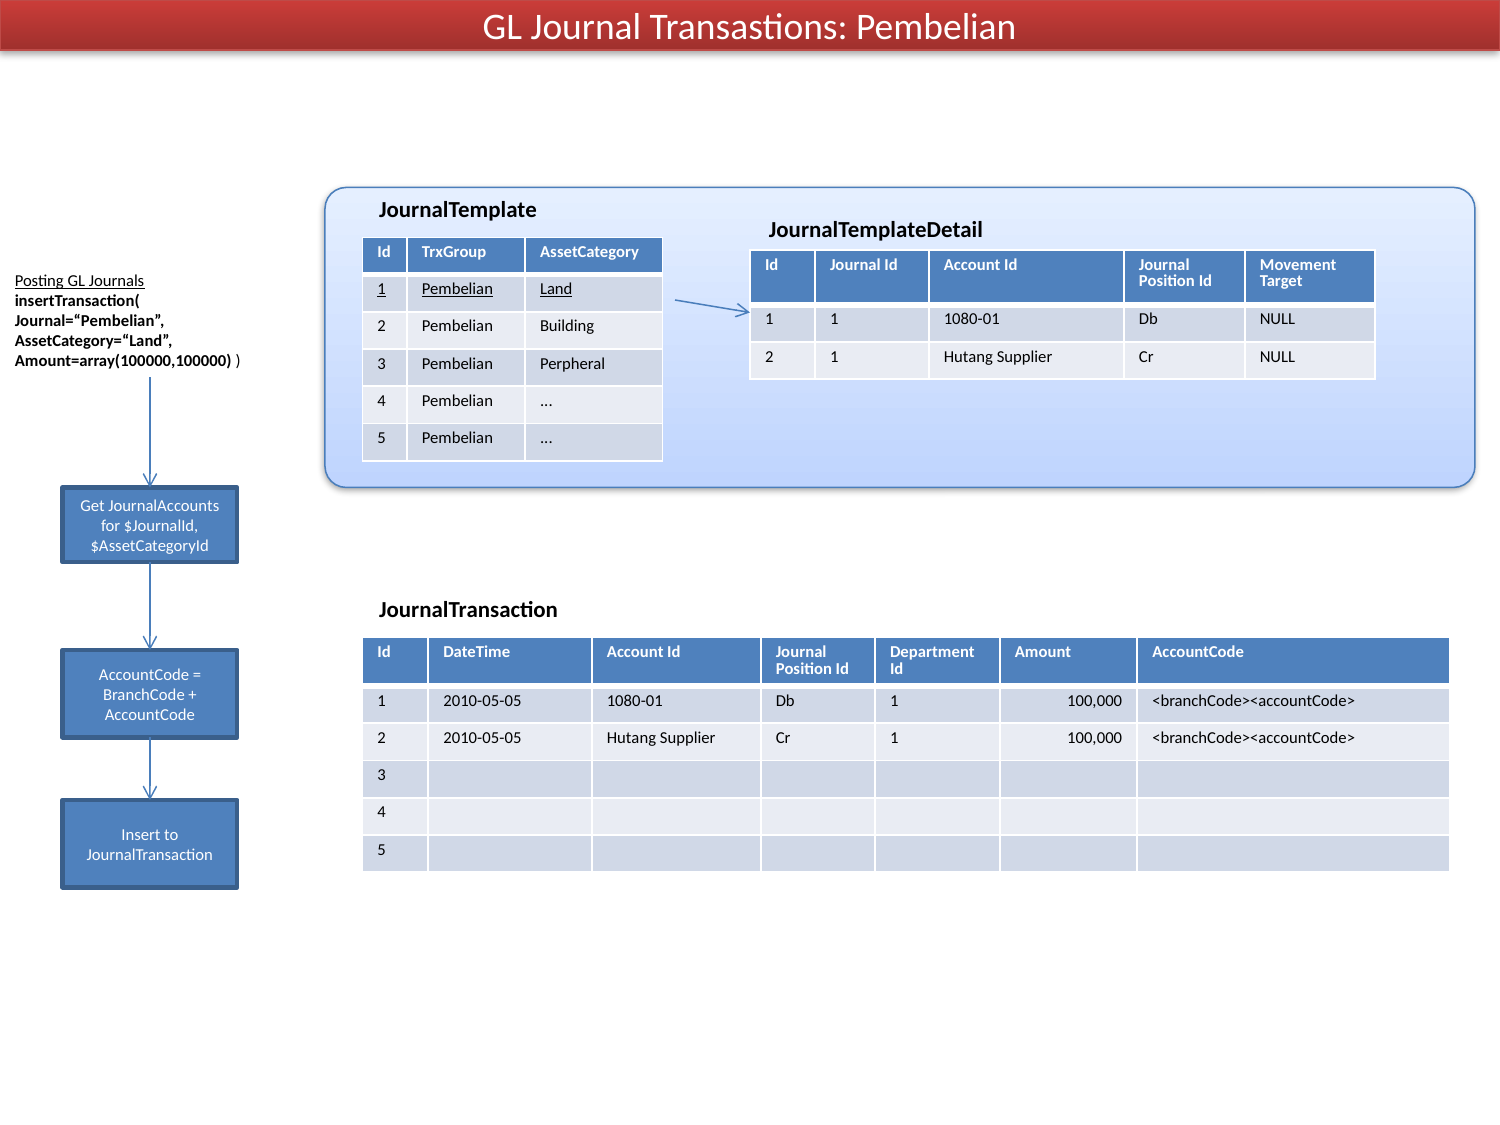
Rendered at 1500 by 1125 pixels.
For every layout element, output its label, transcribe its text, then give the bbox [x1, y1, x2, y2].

table_header Id [751, 251, 814, 302]
table_header Journal Id [816, 251, 928, 302]
table_cell 2 [751, 343, 814, 378]
table_header AccountCode [1138, 638, 1449, 683]
table_header TrxGroup [408, 238, 524, 272]
table_cell [593, 761, 760, 797]
table_cell 4 [363, 799, 427, 834]
table_cell [1001, 836, 1136, 871]
text_box JournalTemplate [364, 187, 552, 230]
table_cell Pembelian [408, 277, 524, 311]
table_cell 1080-01 [930, 308, 1123, 341]
table_cell Db [1125, 308, 1244, 341]
table_header Journal Position Id [1125, 251, 1244, 302]
table_cell 1 [363, 689, 427, 722]
table_cell [1138, 799, 1449, 834]
table_header Account Id [593, 638, 760, 683]
text_box AccountCode = BranchCode + AccountCode [60, 648, 239, 740]
table_cell 1 [363, 277, 406, 311]
table_cell 1 [876, 724, 999, 760]
table_header AssetCategory [526, 238, 662, 272]
text_box Posting GL Journals insertTransaction( Journal=“Pembelian”, AssetCategory=“Land”, Amount=array(100000,100000) ) [0, 262, 300, 377]
table_cell [762, 836, 874, 871]
table_cell ... [526, 387, 662, 423]
table_cell <branchCode><accountCode> [1138, 724, 1449, 760]
table_cell Pembelian [408, 313, 524, 348]
table_cell Db [762, 689, 874, 722]
text_box [324, 186, 1476, 489]
table_cell 5 [363, 424, 406, 460]
table_header Journal Position Id [762, 638, 874, 683]
table_cell [762, 761, 874, 797]
table_cell 2010-05-05 [429, 689, 591, 722]
table_cell Cr [1125, 343, 1244, 378]
table_cell [429, 761, 591, 797]
table_header Id [363, 238, 406, 272]
table_cell <branchCode><accountCode> [1138, 689, 1449, 722]
table_header Id [363, 638, 427, 683]
table_cell Hutang Supplier [930, 343, 1123, 378]
table_cell 5 [363, 836, 427, 871]
table_cell Pembelian [408, 350, 524, 385]
table_cell [1138, 761, 1449, 797]
table_header Department Id [876, 638, 999, 683]
table_cell ... [526, 424, 662, 460]
text_box GL Journal Transastions: Pembelian [0, 0, 1500, 51]
table_cell NULL [1246, 343, 1374, 378]
table_cell 2 [363, 313, 406, 348]
text_box JournalTransaction [364, 587, 574, 630]
table_cell [429, 799, 591, 834]
table_cell [1001, 761, 1136, 797]
table_cell 100,000 [1001, 724, 1136, 760]
table_cell 2 [363, 724, 427, 760]
text_box Get JournalAccounts for $JournalId, $AssetCategoryId [60, 485, 239, 564]
table_cell 4 [363, 387, 406, 423]
table_cell [876, 836, 999, 871]
table_cell Hutang Supplier [593, 724, 760, 760]
table_cell 100,000 [1001, 689, 1136, 722]
table_cell [1001, 799, 1136, 834]
text_box JournalTemplateDetail [754, 207, 999, 250]
table_cell 1 [876, 689, 999, 722]
table_cell 1 [816, 308, 928, 341]
table_cell 1080-01 [593, 689, 760, 722]
table_cell Pembelian [408, 424, 524, 460]
table_cell [762, 799, 874, 834]
table_cell Building [526, 313, 662, 348]
table_cell [593, 799, 760, 834]
table_cell [593, 836, 760, 871]
table_cell [429, 836, 591, 871]
table_cell [876, 799, 999, 834]
table_cell [1138, 836, 1449, 871]
table_cell 1 [816, 343, 928, 378]
table_cell [876, 761, 999, 797]
table_header Movement Target [1246, 251, 1374, 302]
table_header DateTime [429, 638, 591, 683]
table_header Amount [1001, 638, 1136, 683]
table_cell Land [526, 277, 662, 311]
table_cell 3 [363, 350, 406, 385]
table_cell 3 [363, 761, 427, 797]
table_cell Pembelian [408, 387, 524, 423]
table_cell 2010-05-05 [429, 724, 591, 760]
table_cell Cr [762, 724, 874, 760]
text_box Insert to JournalTransaction [60, 798, 239, 890]
table_cell 1 [751, 308, 814, 341]
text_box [674, 299, 751, 313]
table_header Account Id [930, 251, 1123, 302]
table_cell Perpheral [526, 350, 662, 385]
table_cell NULL [1246, 308, 1374, 341]
